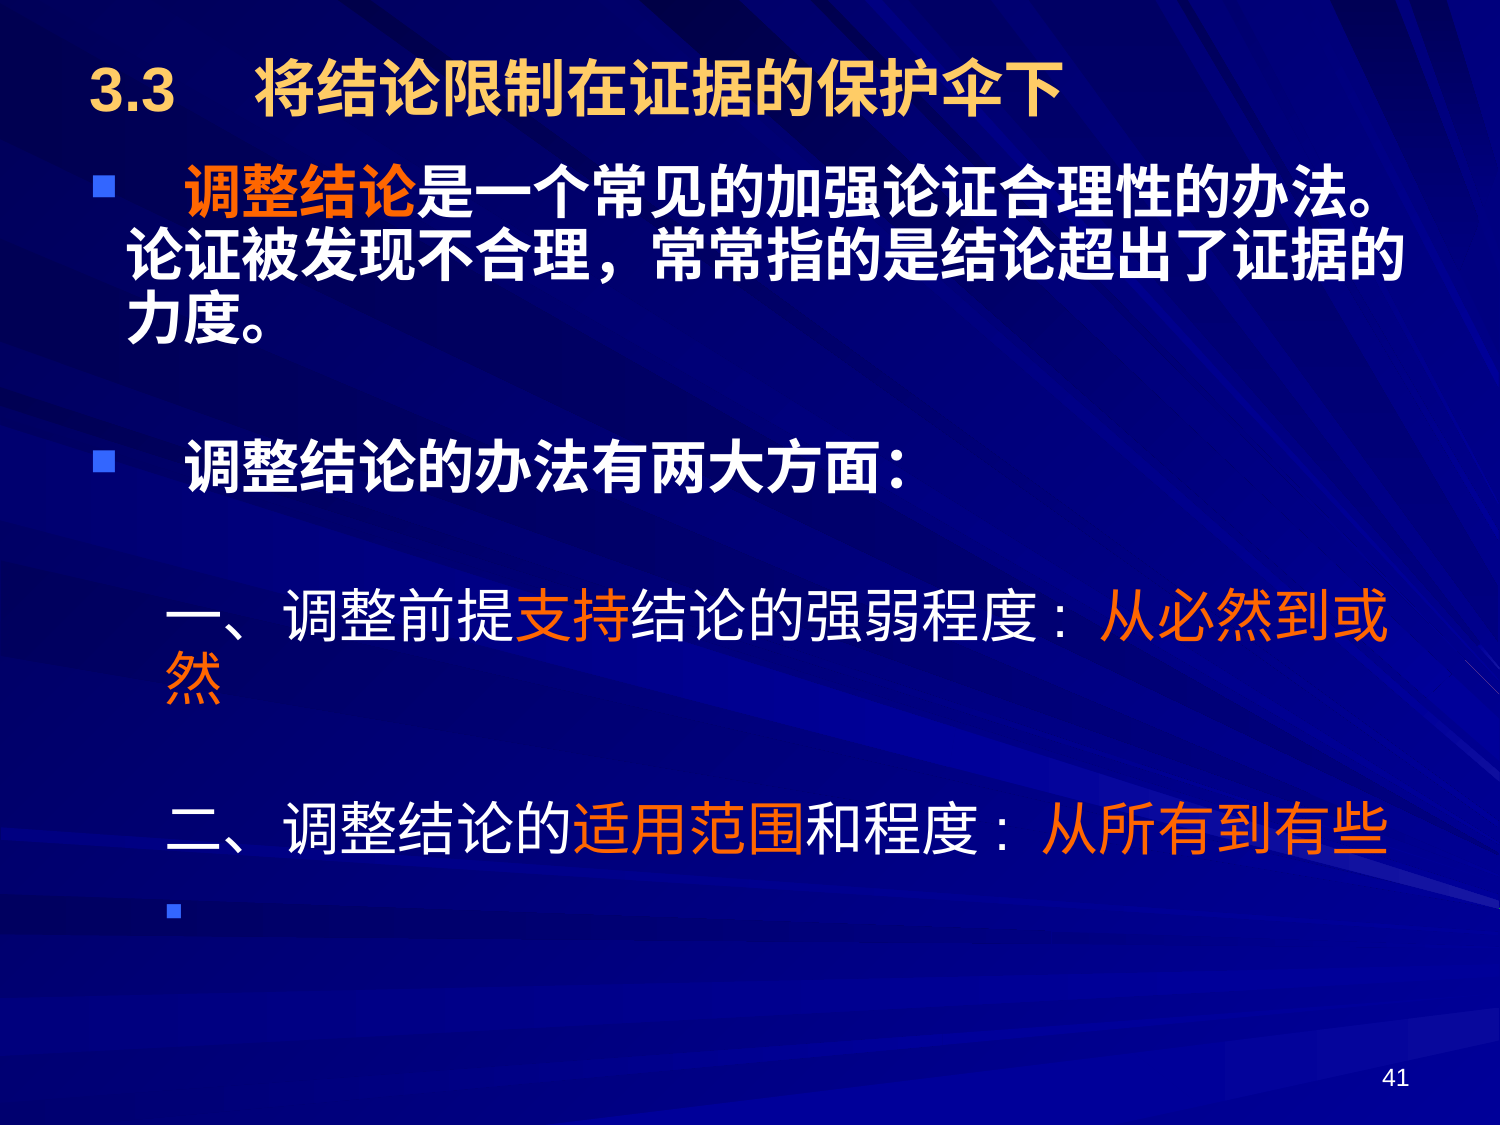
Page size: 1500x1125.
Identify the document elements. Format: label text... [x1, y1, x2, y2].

slide_number 41 [1074, 1024, 1425, 1100]
text_box 3.3 将结论限制在证据的保护伞下 调整结论是一个常见的加强论证合理性的办法。论证被发现不合理，常常指的是结论超出了证据的力度。 调整结论的办法有两大方面： 一、调整前提支持结论的强弱程度: 从必然到或然 二、调整结论的适用范围和程度: 从所有到有些 [74, 49, 1438, 945]
